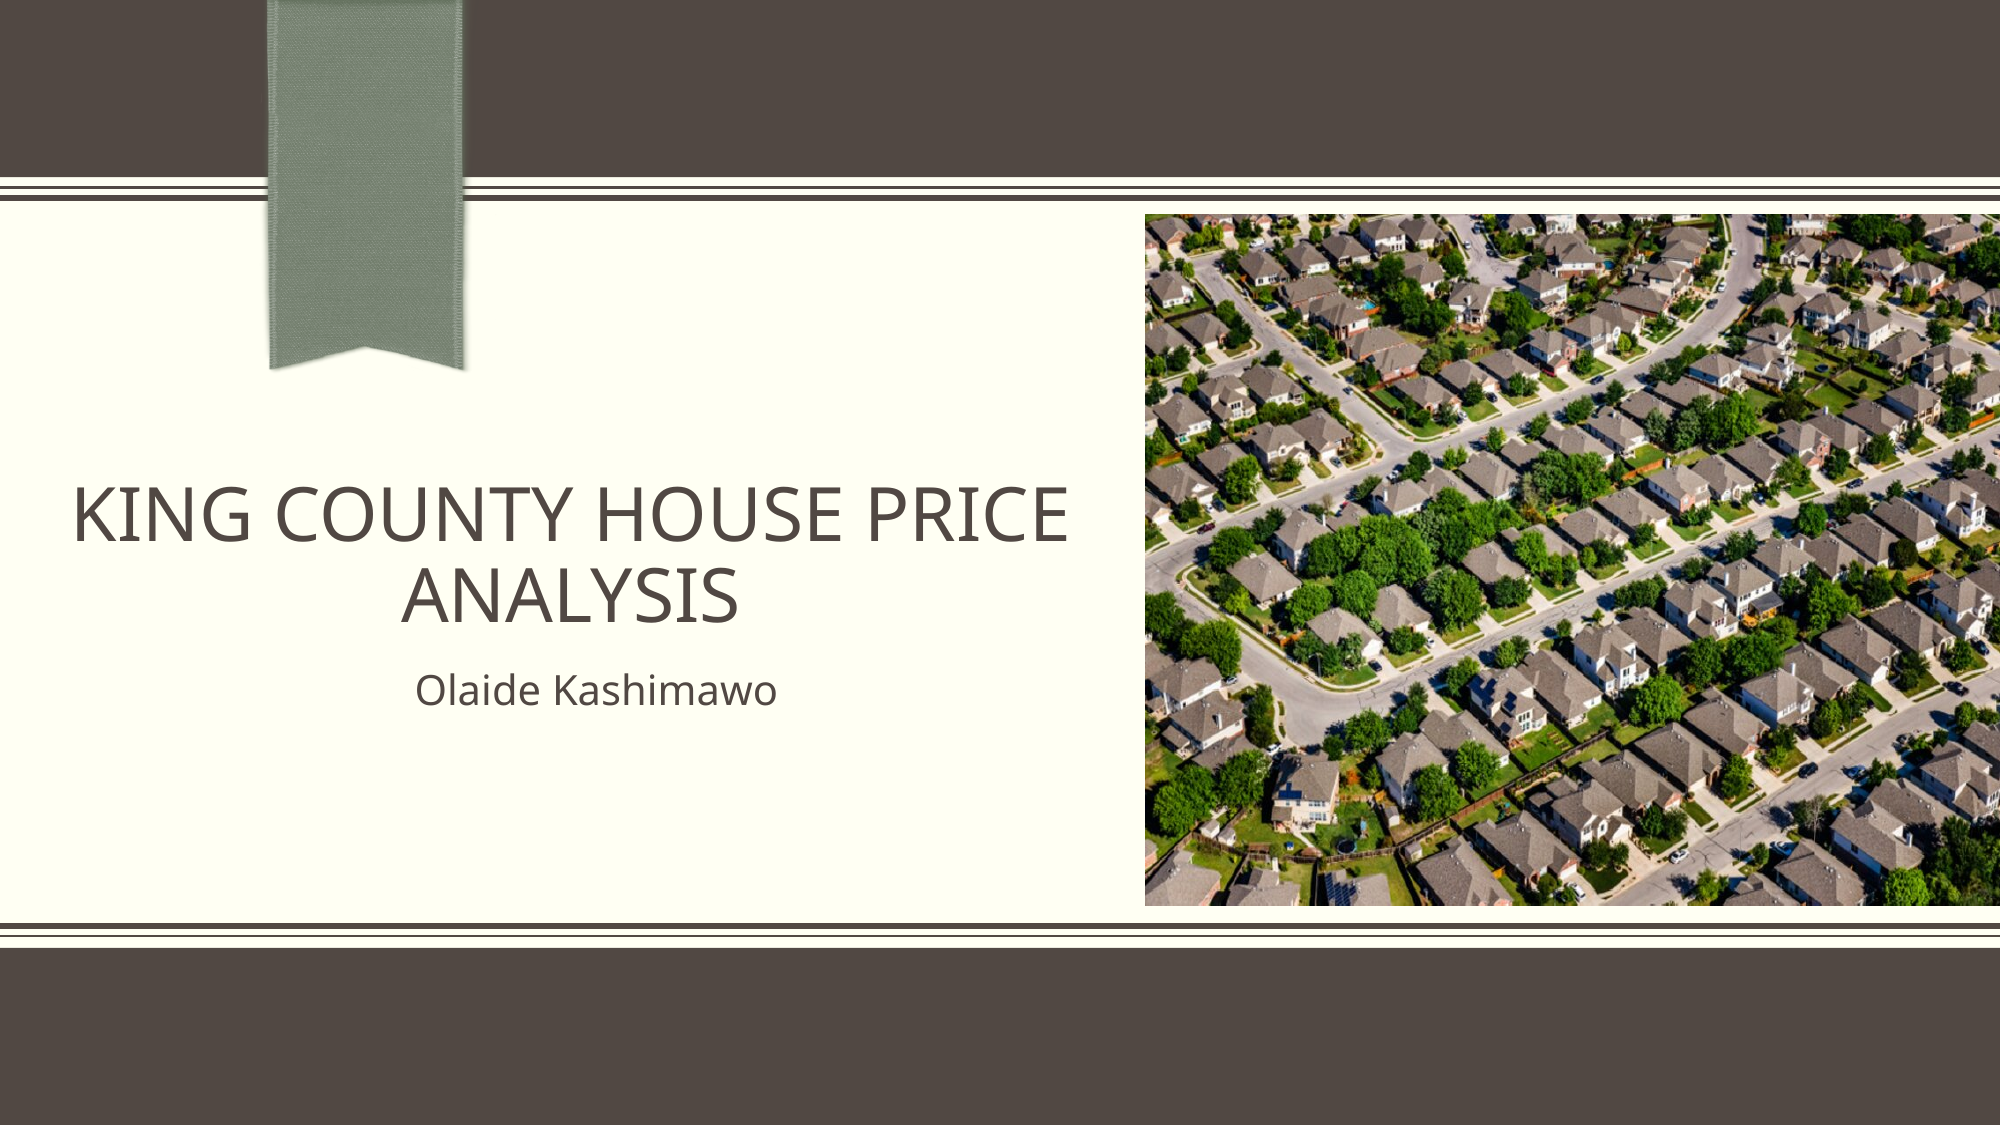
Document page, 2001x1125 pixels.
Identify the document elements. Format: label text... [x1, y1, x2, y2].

subtitle Olaide Kashimawo [126, 661, 1067, 819]
title King County House price Analysis [20, 376, 1122, 741]
picture [1145, 214, 2000, 906]
